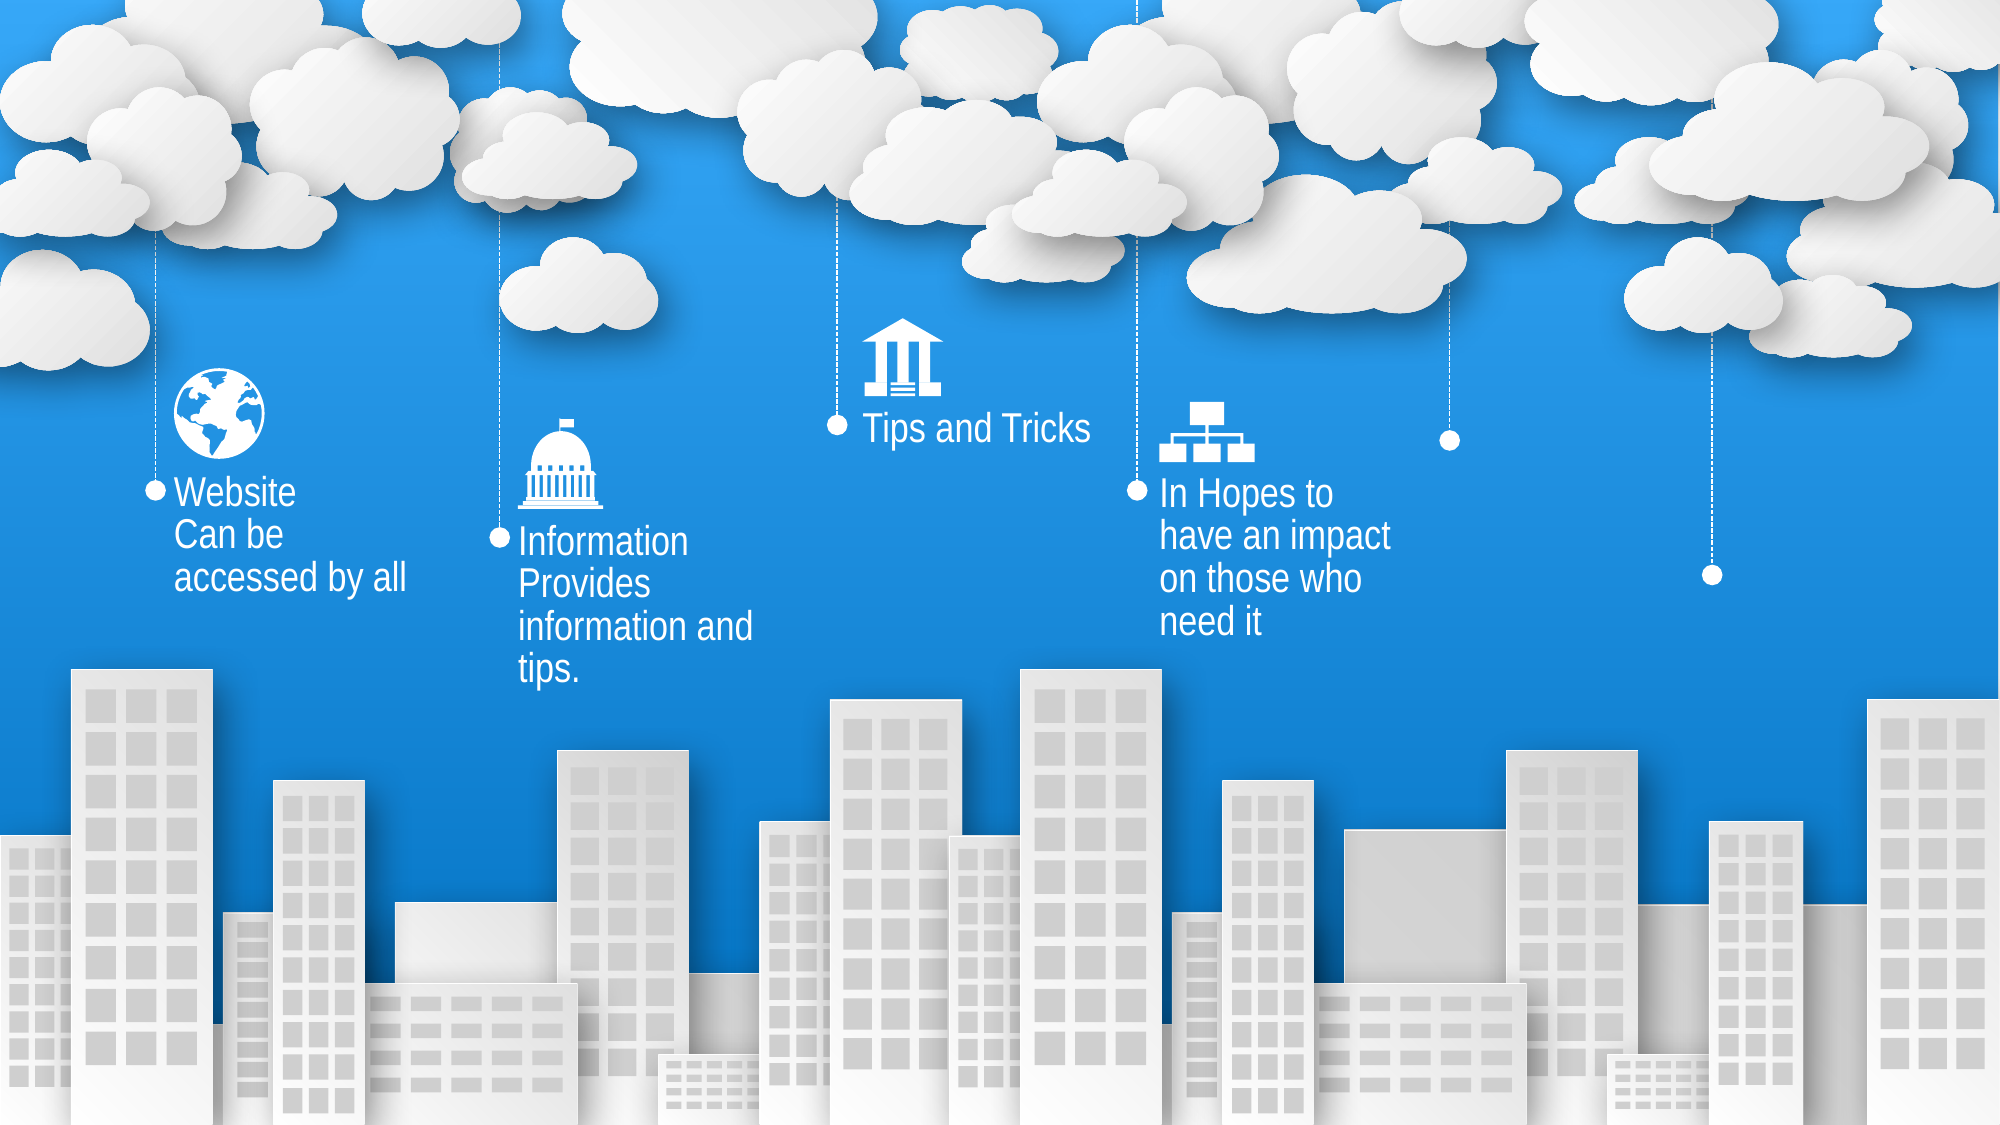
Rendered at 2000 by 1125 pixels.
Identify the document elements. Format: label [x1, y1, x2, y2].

text_box [517, 417, 762, 631]
text_box [0, 62, 2000, 371]
text_box [861, 318, 1100, 519]
text_box [0, 668, 2000, 1125]
text_box [0, 0, 2000, 59]
text_box [0, 382, 1999, 668]
text_box [1159, 401, 1400, 584]
text_box [173, 367, 415, 582]
